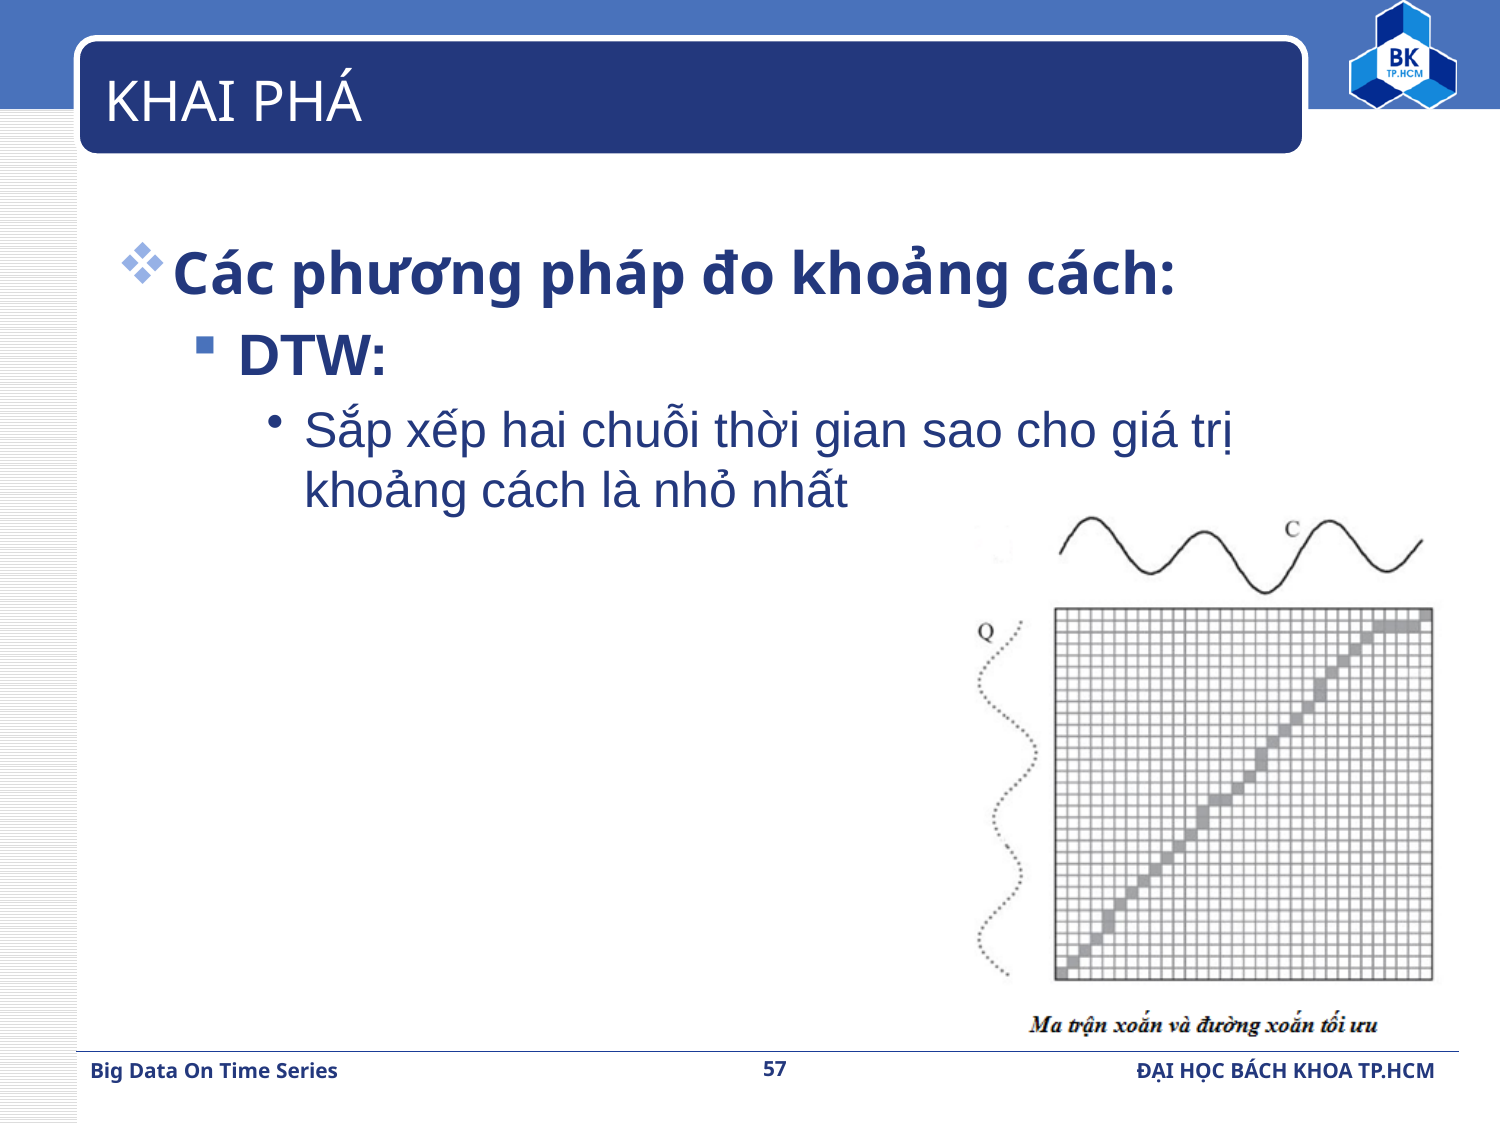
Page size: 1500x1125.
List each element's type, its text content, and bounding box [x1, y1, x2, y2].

picture [949, 501, 1468, 1048]
picture [1349, 0, 1457, 110]
title KHAI PHÁ [89, 52, 1265, 145]
slide_number Big Data On Time Series [75, 1050, 513, 1092]
footer ĐẠI HỌC BÁCH KHOA TP.HCM [975, 1055, 1450, 1088]
slide_number 57 [600, 1047, 950, 1083]
